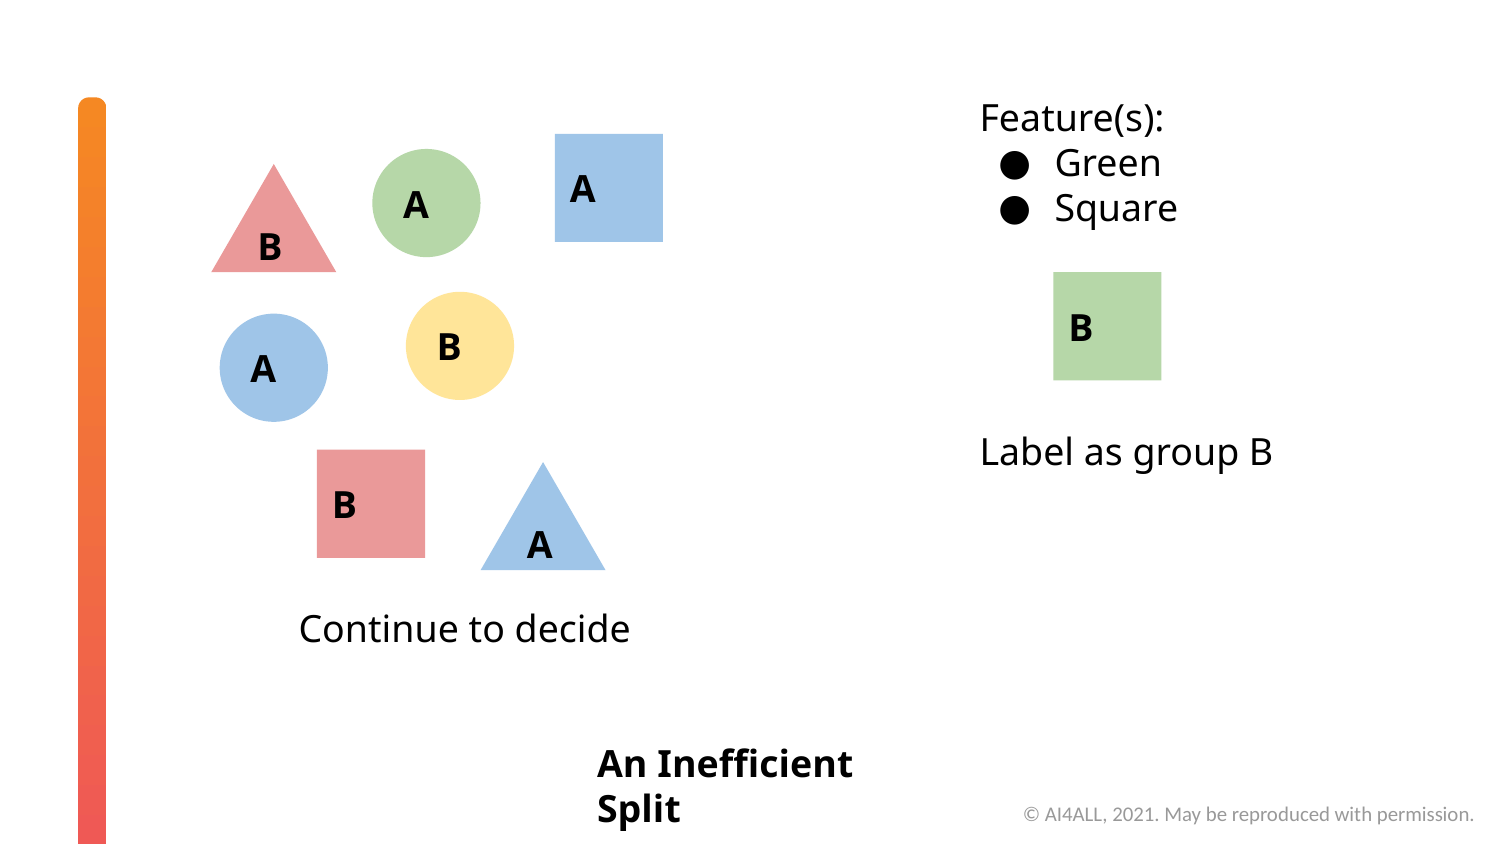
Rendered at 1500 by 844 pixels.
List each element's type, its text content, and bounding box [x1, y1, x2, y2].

text_box B [405, 291, 515, 400]
text_box A [554, 133, 663, 242]
text_box B [1053, 272, 1162, 381]
text_box Label as group B [964, 412, 1319, 463]
text_box Feature(s): Green Square [964, 78, 1284, 203]
text_box B [316, 449, 426, 558]
text_box An Inefficient Split [582, 724, 950, 799]
text_box Continue to decide [283, 590, 651, 640]
text_box A [372, 148, 481, 258]
text_box A [480, 462, 606, 571]
text_box A [219, 313, 328, 422]
text_box B [211, 163, 337, 273]
